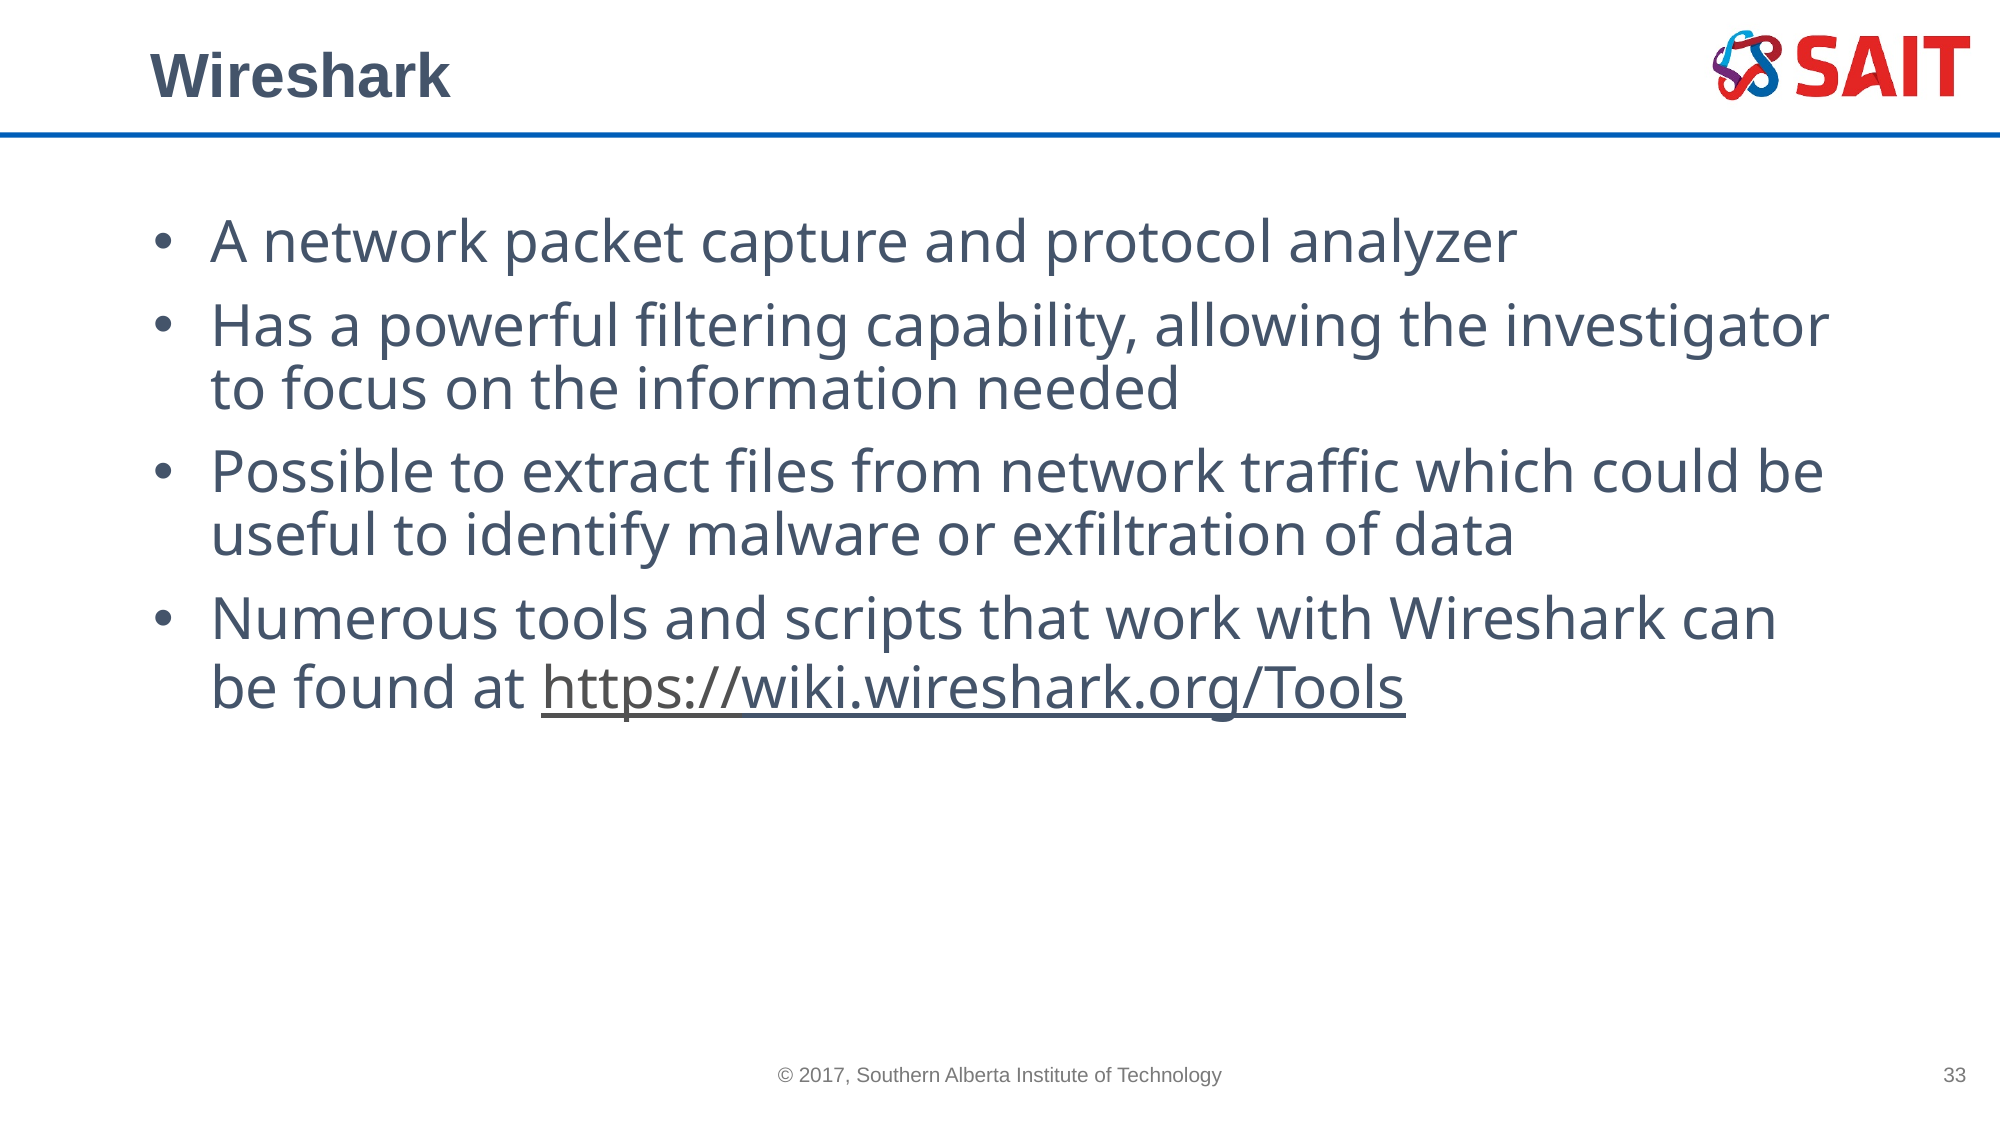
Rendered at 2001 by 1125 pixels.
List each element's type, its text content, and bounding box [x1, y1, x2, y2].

list A network packet capture and protocol analyzer Has a powerful filtering capability, allowing the investigator to focus on the information needed Possible to extract files from network traffic which could be useful to identify malware or exfiltration of data Numerous tools and scripts that work with Wireshark can be found at https://wiki.wireshark.org/Tools [138, 204, 1854, 1020]
picture [1682, 0, 2000, 130]
title Wireshark [135, 25, 1600, 129]
